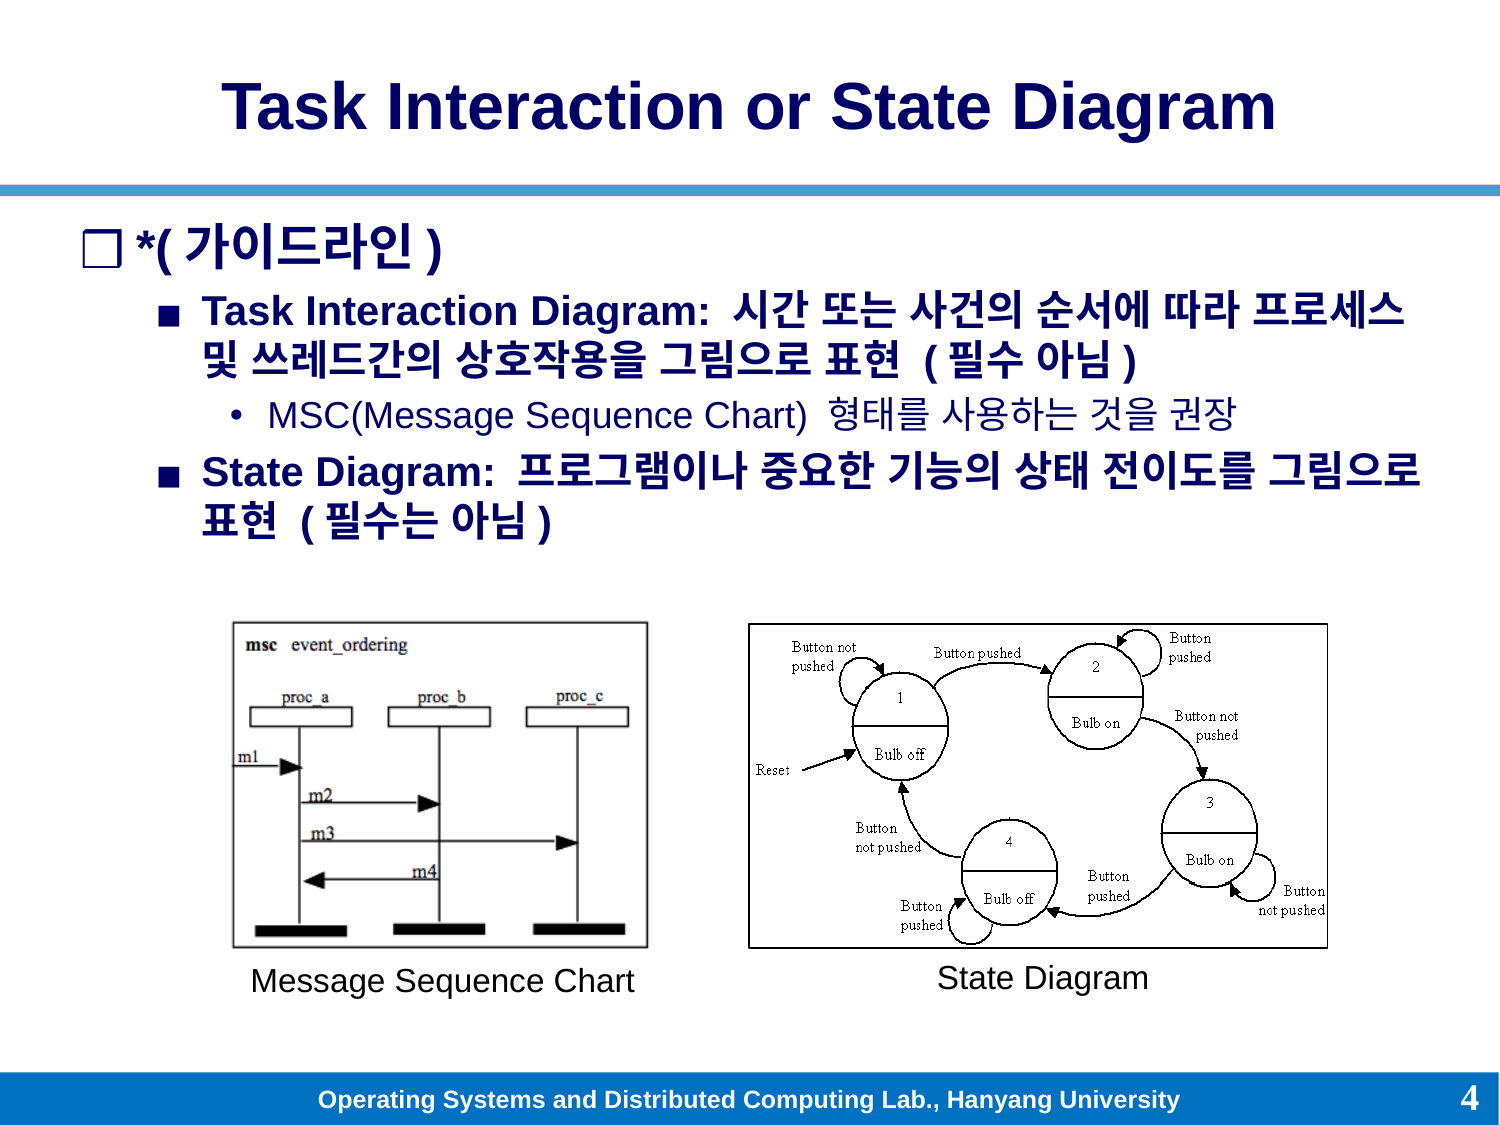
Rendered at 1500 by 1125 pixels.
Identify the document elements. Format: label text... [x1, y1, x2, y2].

list *(가이드라인) Task Interaction Diagram: 시간 또는 사건의 순서에 따라 프로세스 및 쓰레드간의 상호작용을 그림으로 표현 (필수 아님) MSC(Message Sequence Chart) 형태를 사용하는 것을 권장 State Diagram: 프로그램이나 중요한 기능의 상태 전이도를 그림으로 표현 (필수는 아님) [64, 208, 1442, 1035]
picture [749, 624, 1327, 948]
text_box State Diagram [921, 956, 1168, 1004]
text_box Message Sequence Chart [235, 959, 655, 1008]
title Task Interaction or State Diagram [62, 21, 1438, 185]
picture [224, 617, 655, 955]
